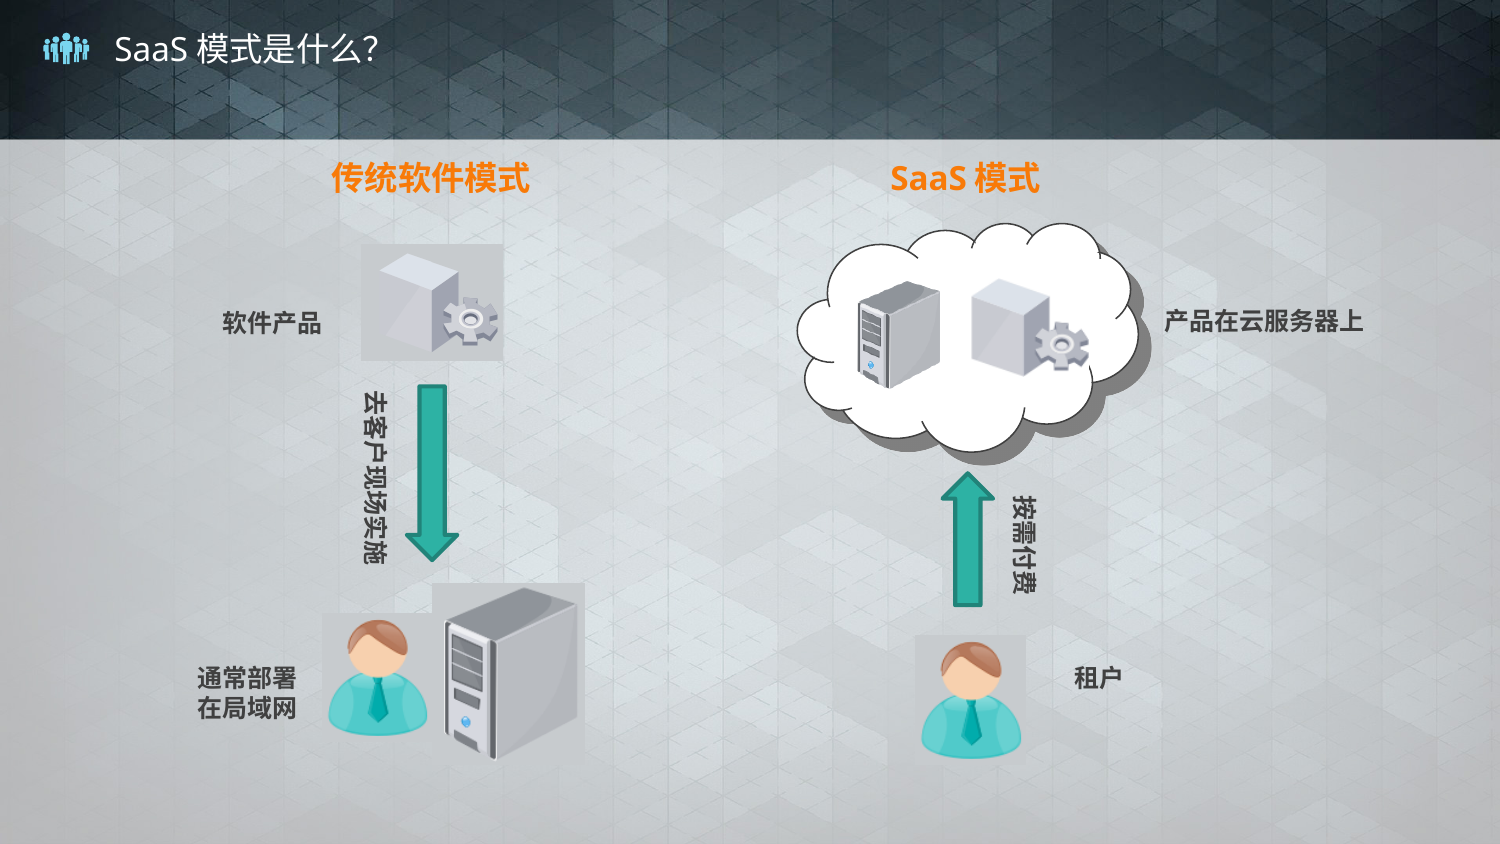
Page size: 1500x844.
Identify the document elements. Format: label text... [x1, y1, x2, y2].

text_box [404, 384, 460, 563]
text_box 产品在云服务器上 [1158, 305, 1372, 336]
picture [0, 0, 1500, 844]
text_box [940, 471, 996, 608]
text_box 传统软件模式 [331, 156, 533, 197]
text_box 软件产品 [184, 307, 356, 338]
text_box 通常部署在局域网 [188, 662, 307, 723]
text_box [43, 32, 90, 65]
text_box 去客户现场实施 [361, 387, 392, 569]
text_box [797, 223, 1139, 453]
text_box SaaS模式 [890, 156, 1056, 197]
text_box 租户 [1040, 662, 1159, 693]
text_box 按需付费 [1010, 455, 1041, 636]
title SaaS模式是什么？ [99, 25, 550, 72]
